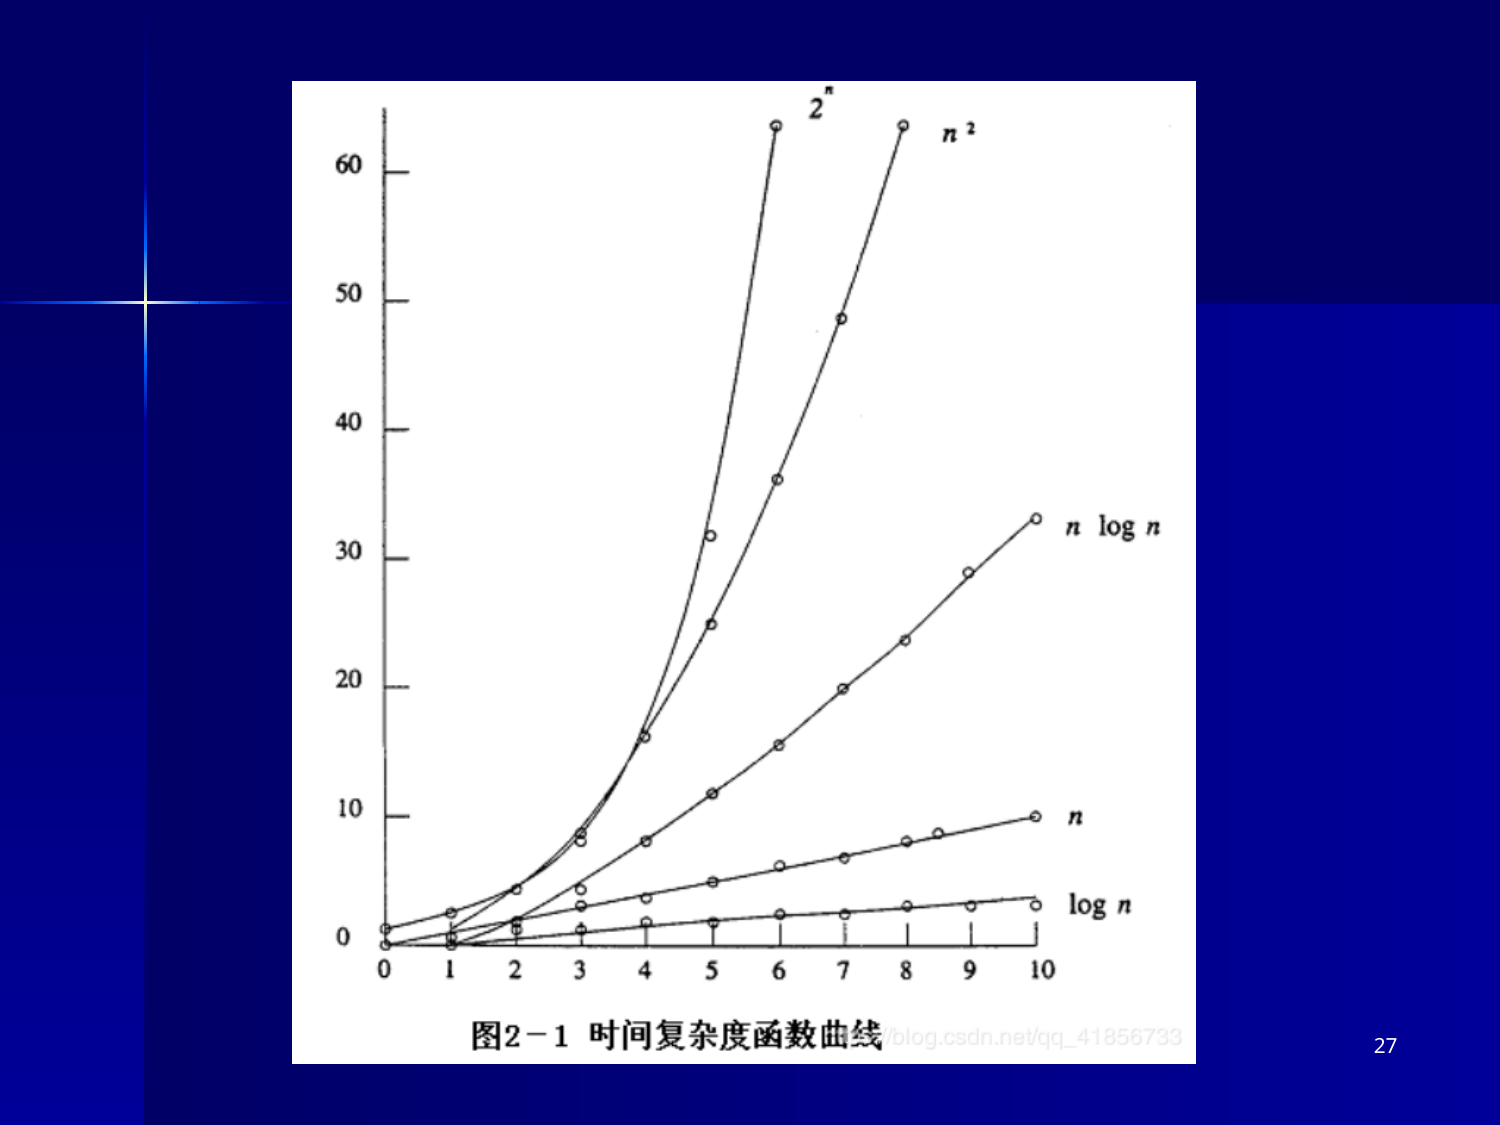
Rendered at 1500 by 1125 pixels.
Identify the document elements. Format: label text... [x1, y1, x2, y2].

slide_number 27 [1099, 1024, 1413, 1101]
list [292, 81, 1196, 1064]
